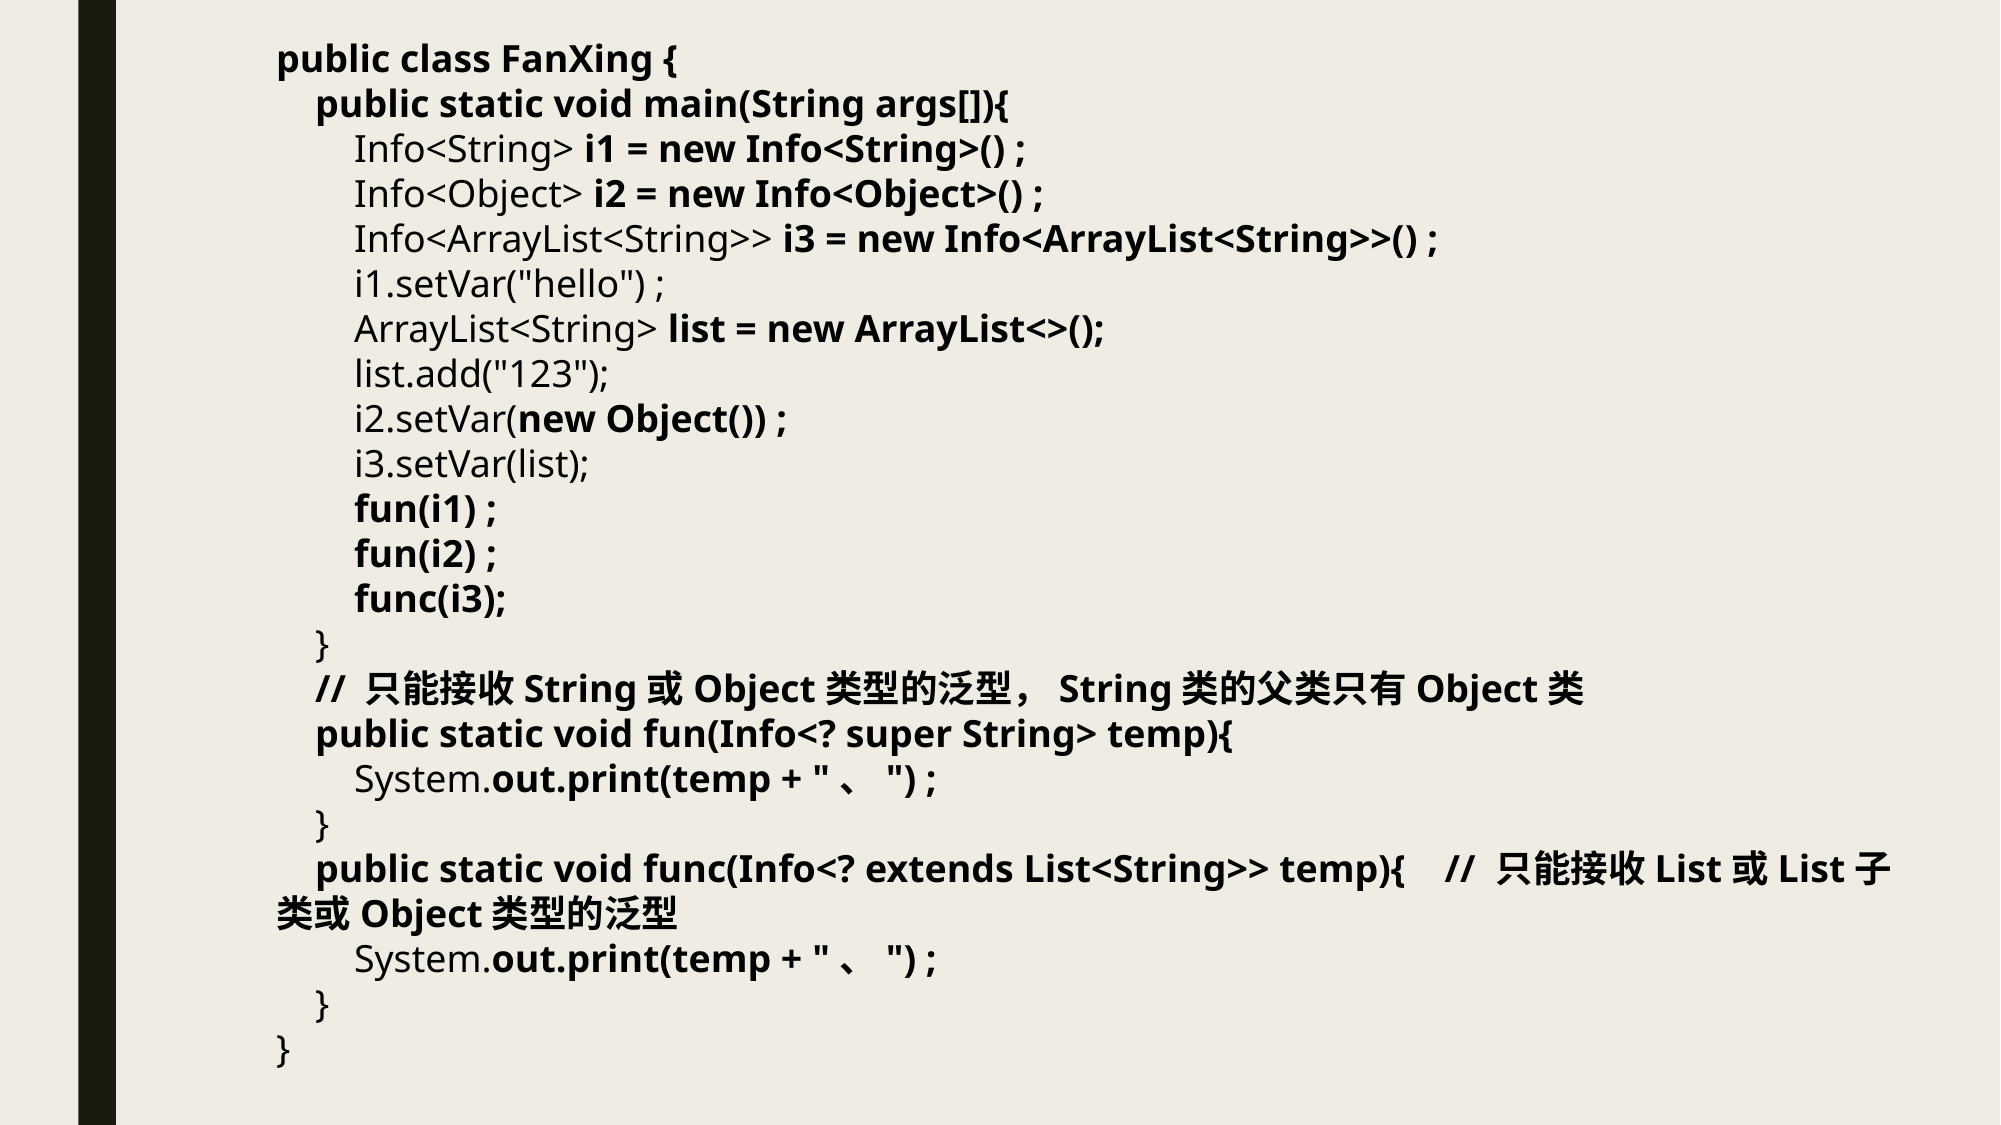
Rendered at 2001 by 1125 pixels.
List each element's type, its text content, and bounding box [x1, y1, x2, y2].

text_box public class FanXing { public static void main(String args[]){ Info<String> i1 = new Info<String>() ; Info<Object> i2 = new Info<Object>() ; Info<ArrayList<String>> i3 = new Info<ArrayList<String>>() ; i1.setVar("hello") ; ArrayList<String> list = new ArrayList<>(); list.add("123"); i2.setVar(new Object()) ; i3.setVar(list); fun(i1) ; fun(i2) ; func(i3); } // 只能接收String或Object类型的泛型，String类的父类只有Object类 public static void fun(Info<? super String> temp){ System.out.print(temp + "、") ; } public static void func(Info<? extends List<String>> temp){ // 只能接收List或List子类或Object类型的泛型 System.out.print(temp + "、") ; } } [261, 27, 1925, 1077]
